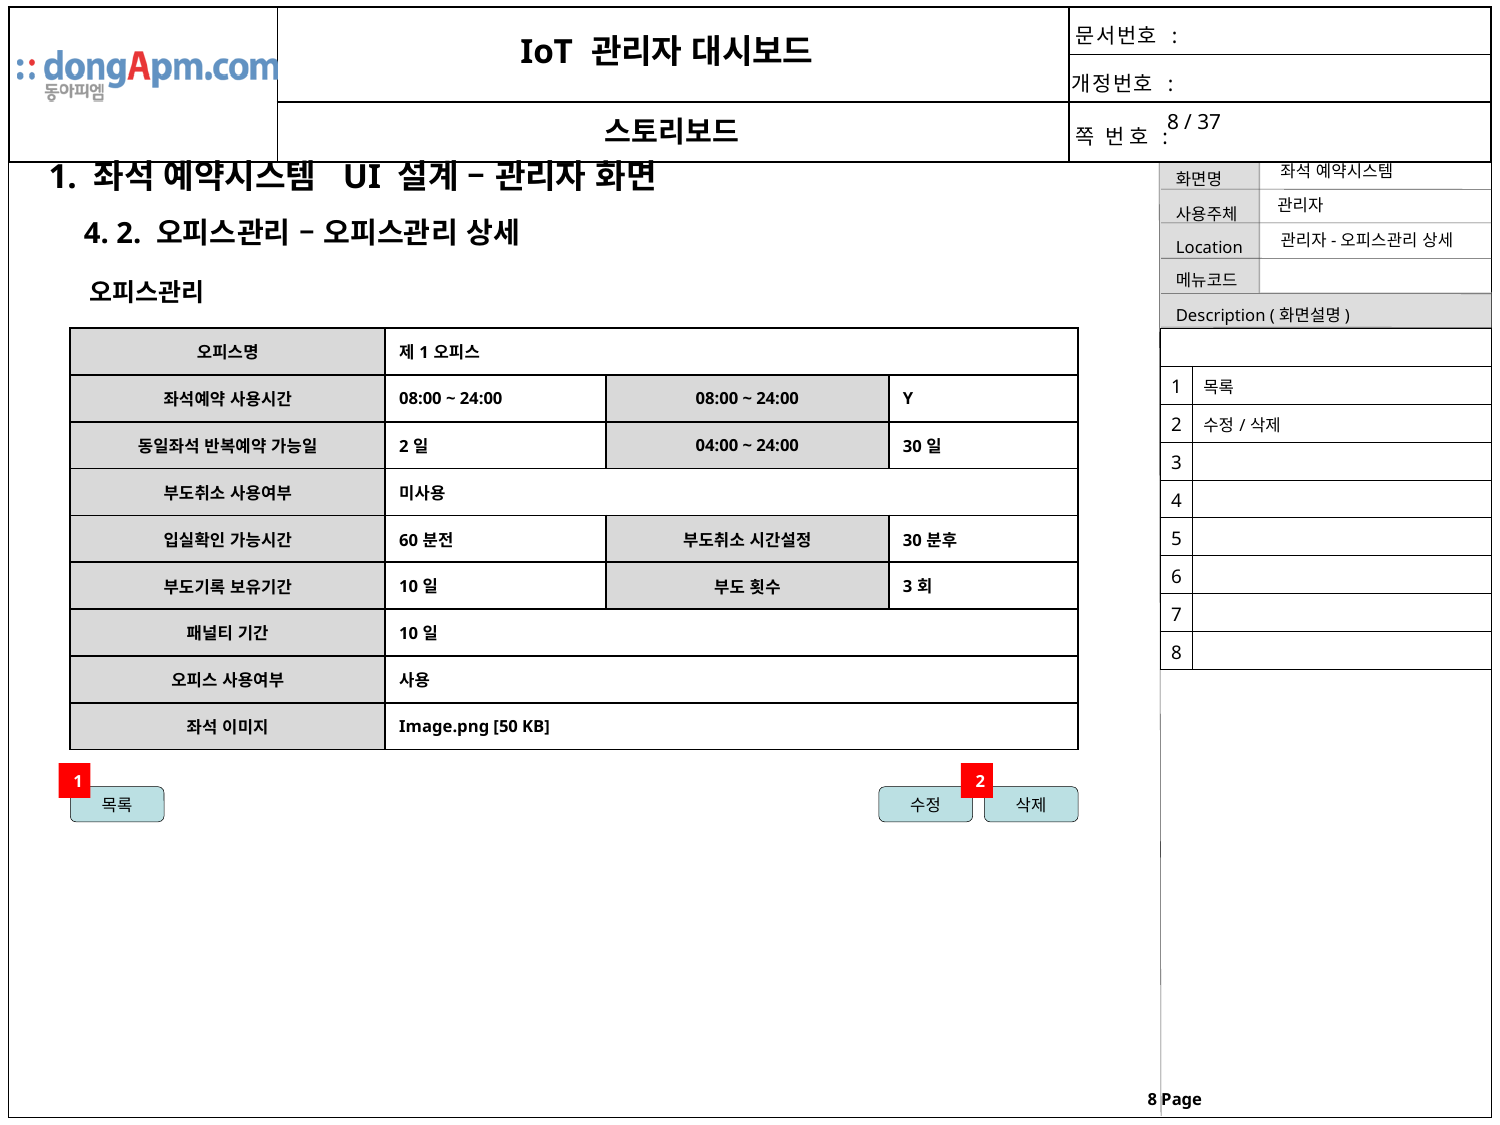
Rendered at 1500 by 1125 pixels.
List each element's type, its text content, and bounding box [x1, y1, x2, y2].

table_cell 10일 [386, 610, 1077, 655]
picture [17, 50, 278, 102]
table_cell [1193, 518, 1491, 555]
table_header 제1오피스 [386, 329, 1077, 374]
text_box 오피스관리 [74, 269, 220, 315]
text_box 1. 좌석 예약시스템 UI 설계 – 관리자 화면 [33, 148, 673, 203]
text_box 4. 2. 오피스관리 – 오피스관리 상세 [69, 207, 536, 257]
table_cell 부도취소 시간설정 [607, 516, 888, 561]
table_cell [1193, 443, 1491, 480]
table_cell 패널티 기간 [71, 610, 384, 655]
table_cell 8 [1161, 632, 1192, 669]
text_box 삭제 [984, 786, 1079, 822]
text_box 목록 [70, 786, 165, 822]
table_cell 7 [1161, 594, 1192, 631]
table_cell 2일 [386, 423, 605, 468]
table_cell 6 [1161, 556, 1192, 593]
table_cell 3회 [890, 563, 1077, 608]
table_cell 60분전 [386, 516, 605, 561]
table_cell 부도취소 사용여부 [71, 469, 384, 515]
table_cell 부도기록 보유기간 [71, 563, 384, 608]
table_cell [1193, 481, 1491, 517]
table_cell 4 [1161, 481, 1192, 517]
table_cell 좌석 이미지 [71, 704, 384, 749]
text_box 2 [960, 763, 993, 798]
table_cell 목록 [1193, 367, 1491, 404]
text_box 관리자-오피스관리 상세 [1265, 222, 1469, 258]
text_box 관리자 [1262, 187, 1339, 223]
table_cell 5 [1161, 518, 1192, 555]
table_cell 입실확인 가능시간 [71, 516, 384, 561]
table_cell 04:00 ~ 24:00 [607, 423, 888, 468]
table_cell 오피스 사용여부 [71, 657, 384, 702]
table_cell [1193, 594, 1491, 631]
table_cell Y [890, 376, 1077, 421]
table_header 오피스명 [71, 329, 384, 374]
table_cell 10일 [386, 563, 605, 608]
table_cell [1193, 556, 1491, 593]
table_cell [1193, 632, 1491, 669]
table_cell 3 [1161, 443, 1192, 480]
table_cell 30일 [890, 423, 1077, 468]
text_box 수정 [878, 786, 973, 822]
table_cell 미사용 [386, 469, 1077, 515]
table_cell 08:00 ~ 24:00 [386, 376, 605, 421]
table_cell 1 [1161, 367, 1192, 404]
text_box 좌석 예약시스템 [1265, 153, 1409, 189]
table_cell 부도 횟수 [607, 563, 888, 608]
table_cell 좌석예약 사용시간 [71, 376, 384, 421]
table_cell 동일좌석 반복예약 가능일 [71, 423, 384, 468]
table_cell 08:00 ~ 24:00 [607, 376, 888, 421]
table_cell 수정/삭제 [1193, 405, 1491, 442]
table_cell 30분후 [890, 516, 1077, 561]
text_box 1 [58, 763, 91, 798]
table_cell Image.png [50 KB] [386, 704, 1077, 749]
table_cell 2 [1161, 405, 1192, 442]
table_header [1161, 329, 1491, 366]
table_cell 사용 [386, 657, 1077, 702]
